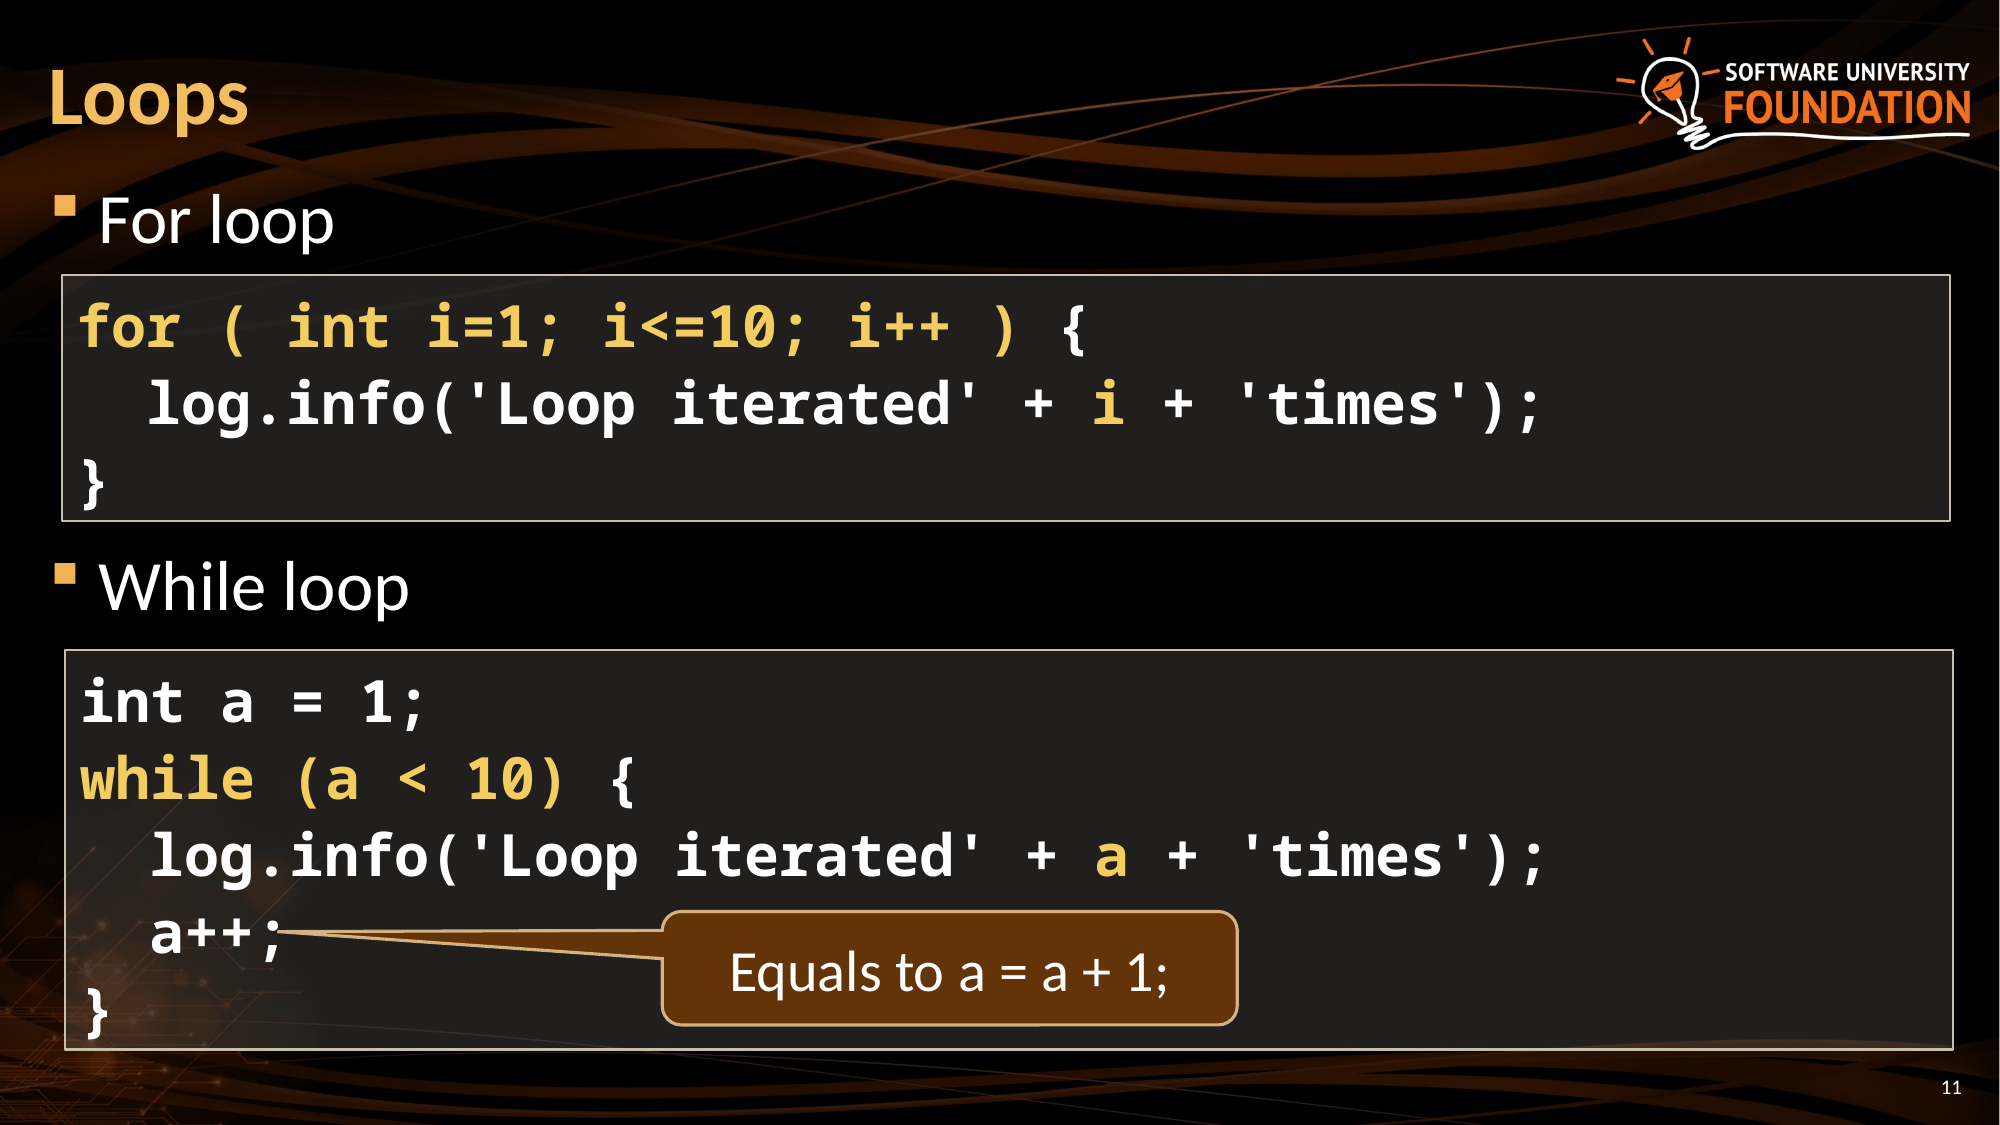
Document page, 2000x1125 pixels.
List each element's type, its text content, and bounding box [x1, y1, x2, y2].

text_box for ( int i=1; i<=10; i++ ) { log.info('Loop iterated' + i + 'times'); } [62, 275, 1950, 521]
list For loop While loop [31, 162, 1968, 1077]
text_box Equals to a = a + 1; [277, 910, 1239, 1026]
text_box int a = 1; while (a < 10) { log.info('Loop iterated' + a + 'times'); a++; } [65, 650, 1953, 1050]
slide_number 11 [1897, 1077, 1968, 1103]
picture [0, 0, 2000, 1125]
title Loops [30, 6, 1602, 189]
